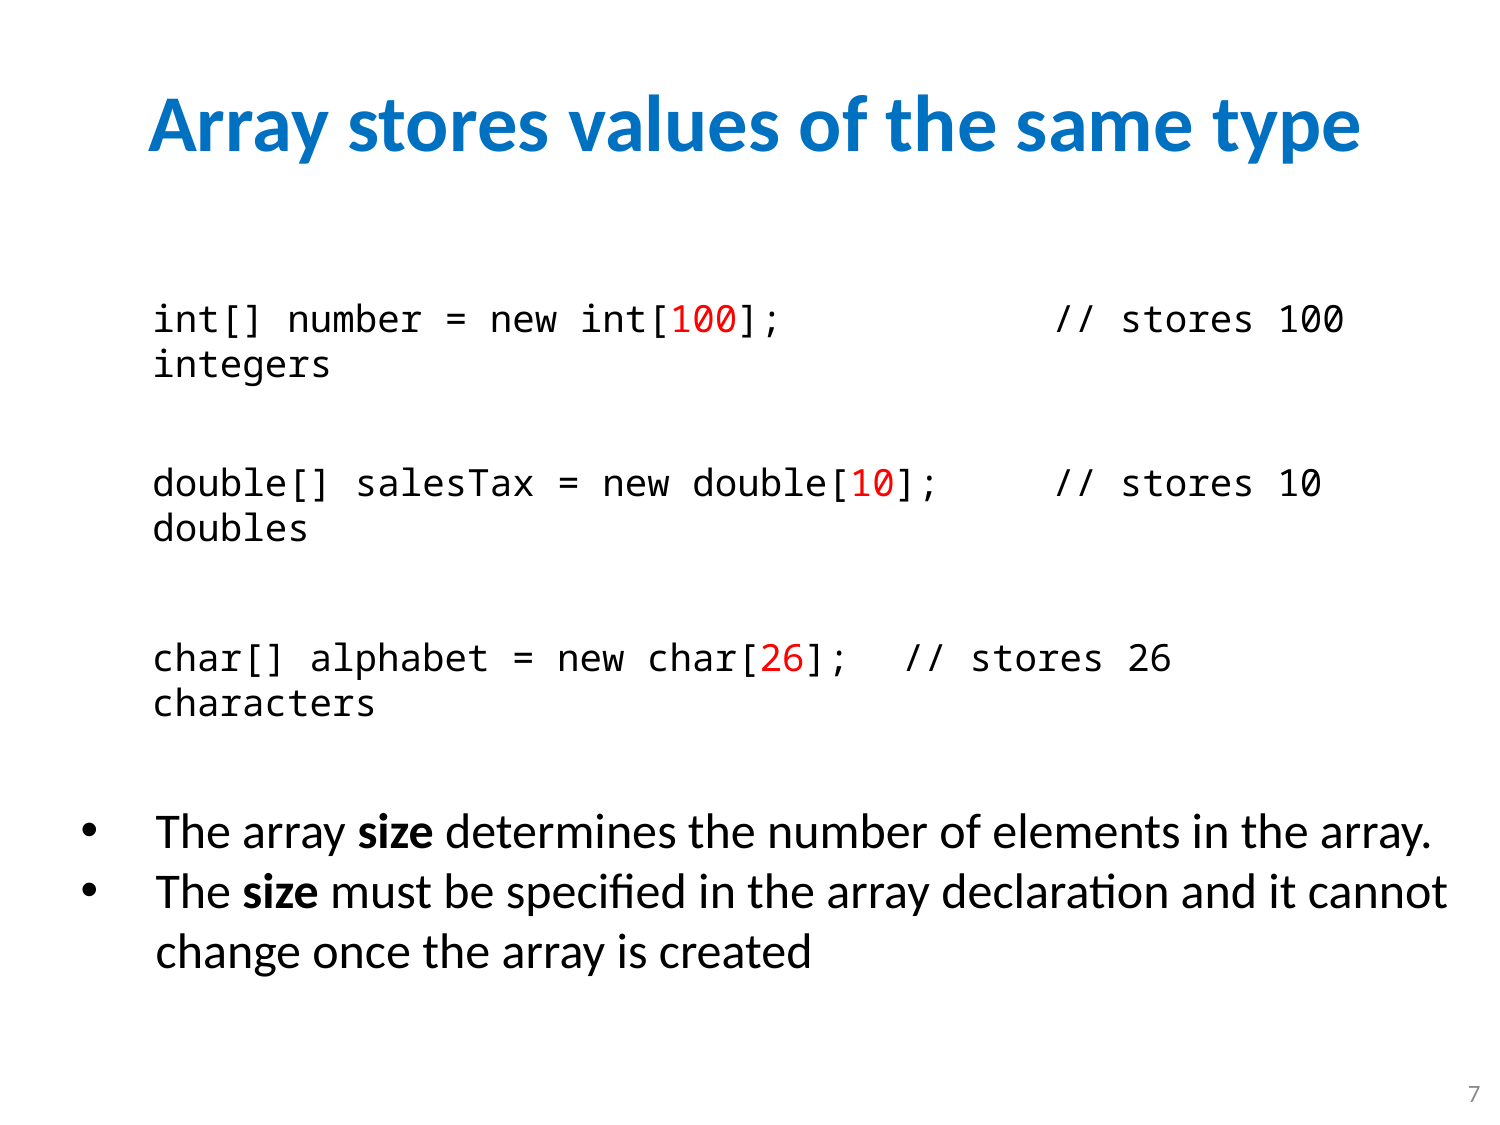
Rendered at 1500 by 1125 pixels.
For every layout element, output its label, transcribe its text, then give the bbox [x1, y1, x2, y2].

text_box int[] number = new int[100]; // stores 100 integers [137, 287, 1375, 393]
title Array stores values of the same type [81, 24, 1432, 213]
text_box The array size determines the number of elements in the array. The size must be specified in the array declaration and it cannot change once the array is created [65, 791, 1500, 987]
text_box char[] alphabet = new char[26]; // stores 26 characters [137, 626, 1400, 732]
text_box double[] salesTax = new double[10]; // stores 10 doubles [137, 451, 1375, 557]
slide_number 7 [1145, 1062, 1496, 1123]
